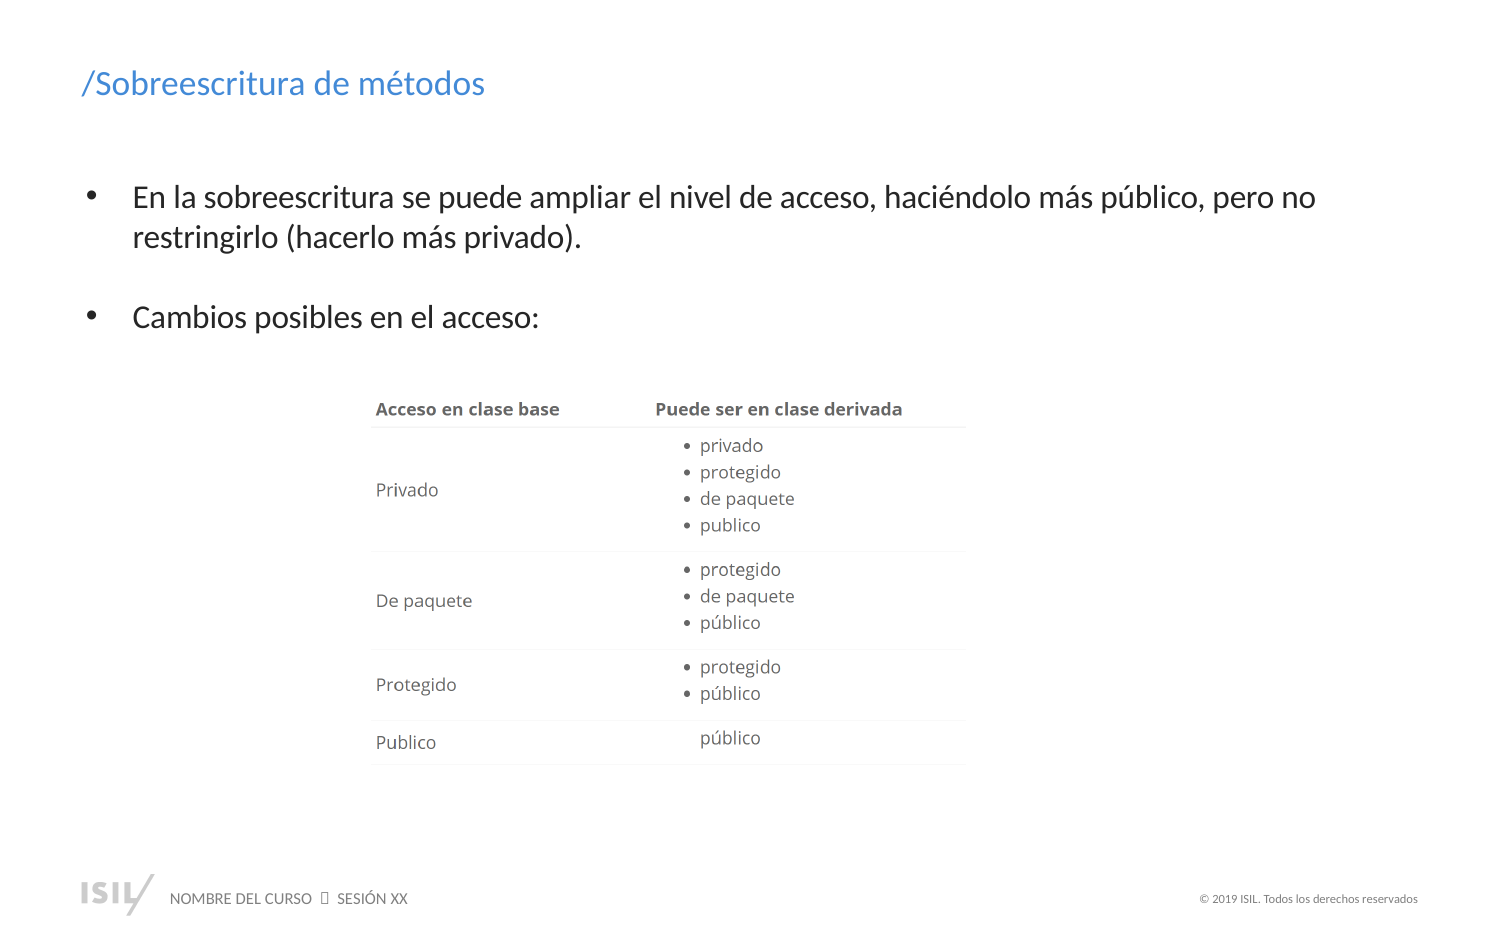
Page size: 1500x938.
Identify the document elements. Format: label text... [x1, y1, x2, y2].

text_box En la sobreescritura se puede ampliar el nivel de acceso, haciéndolo más público, pero no restringirlo (hacerlo más privado). Cambios posibles en el acceso: [83, 135, 1424, 416]
text_box /Sobreescritura de métodos [66, 52, 1249, 110]
picture [350, 391, 966, 769]
